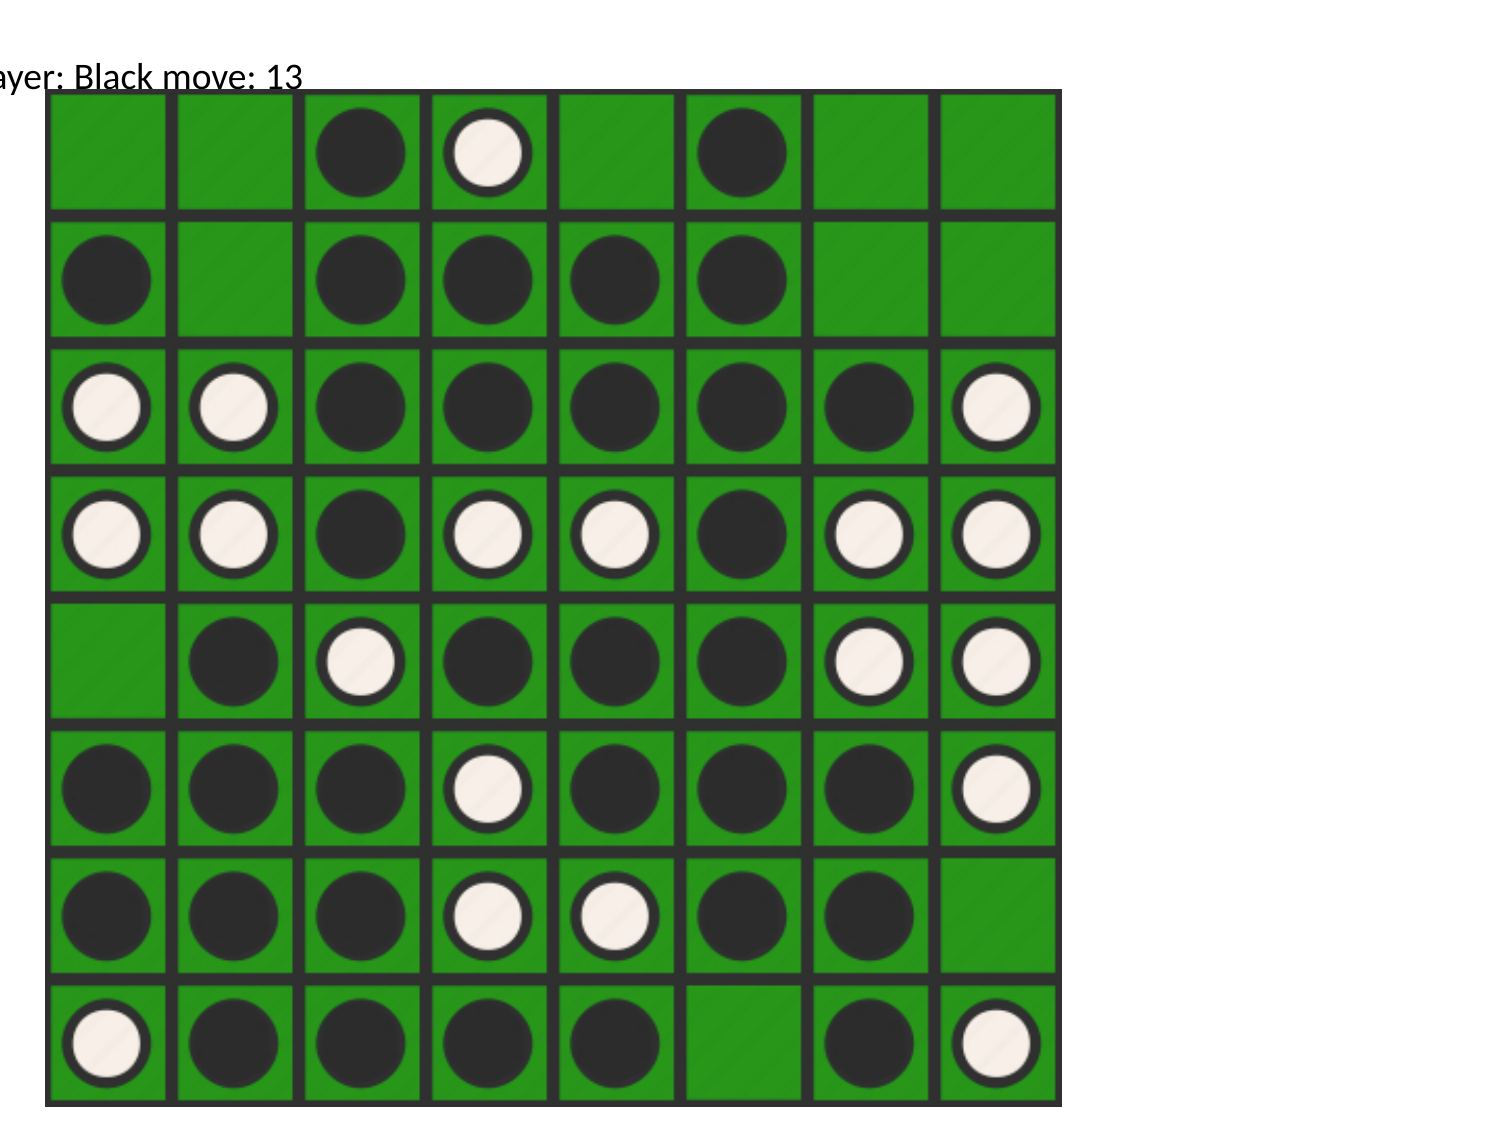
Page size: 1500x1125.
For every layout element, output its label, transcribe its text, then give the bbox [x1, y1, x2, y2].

text_box turn: 49 player: Black move: 13 [0, 44, 319, 105]
picture [44, 89, 1062, 1107]
